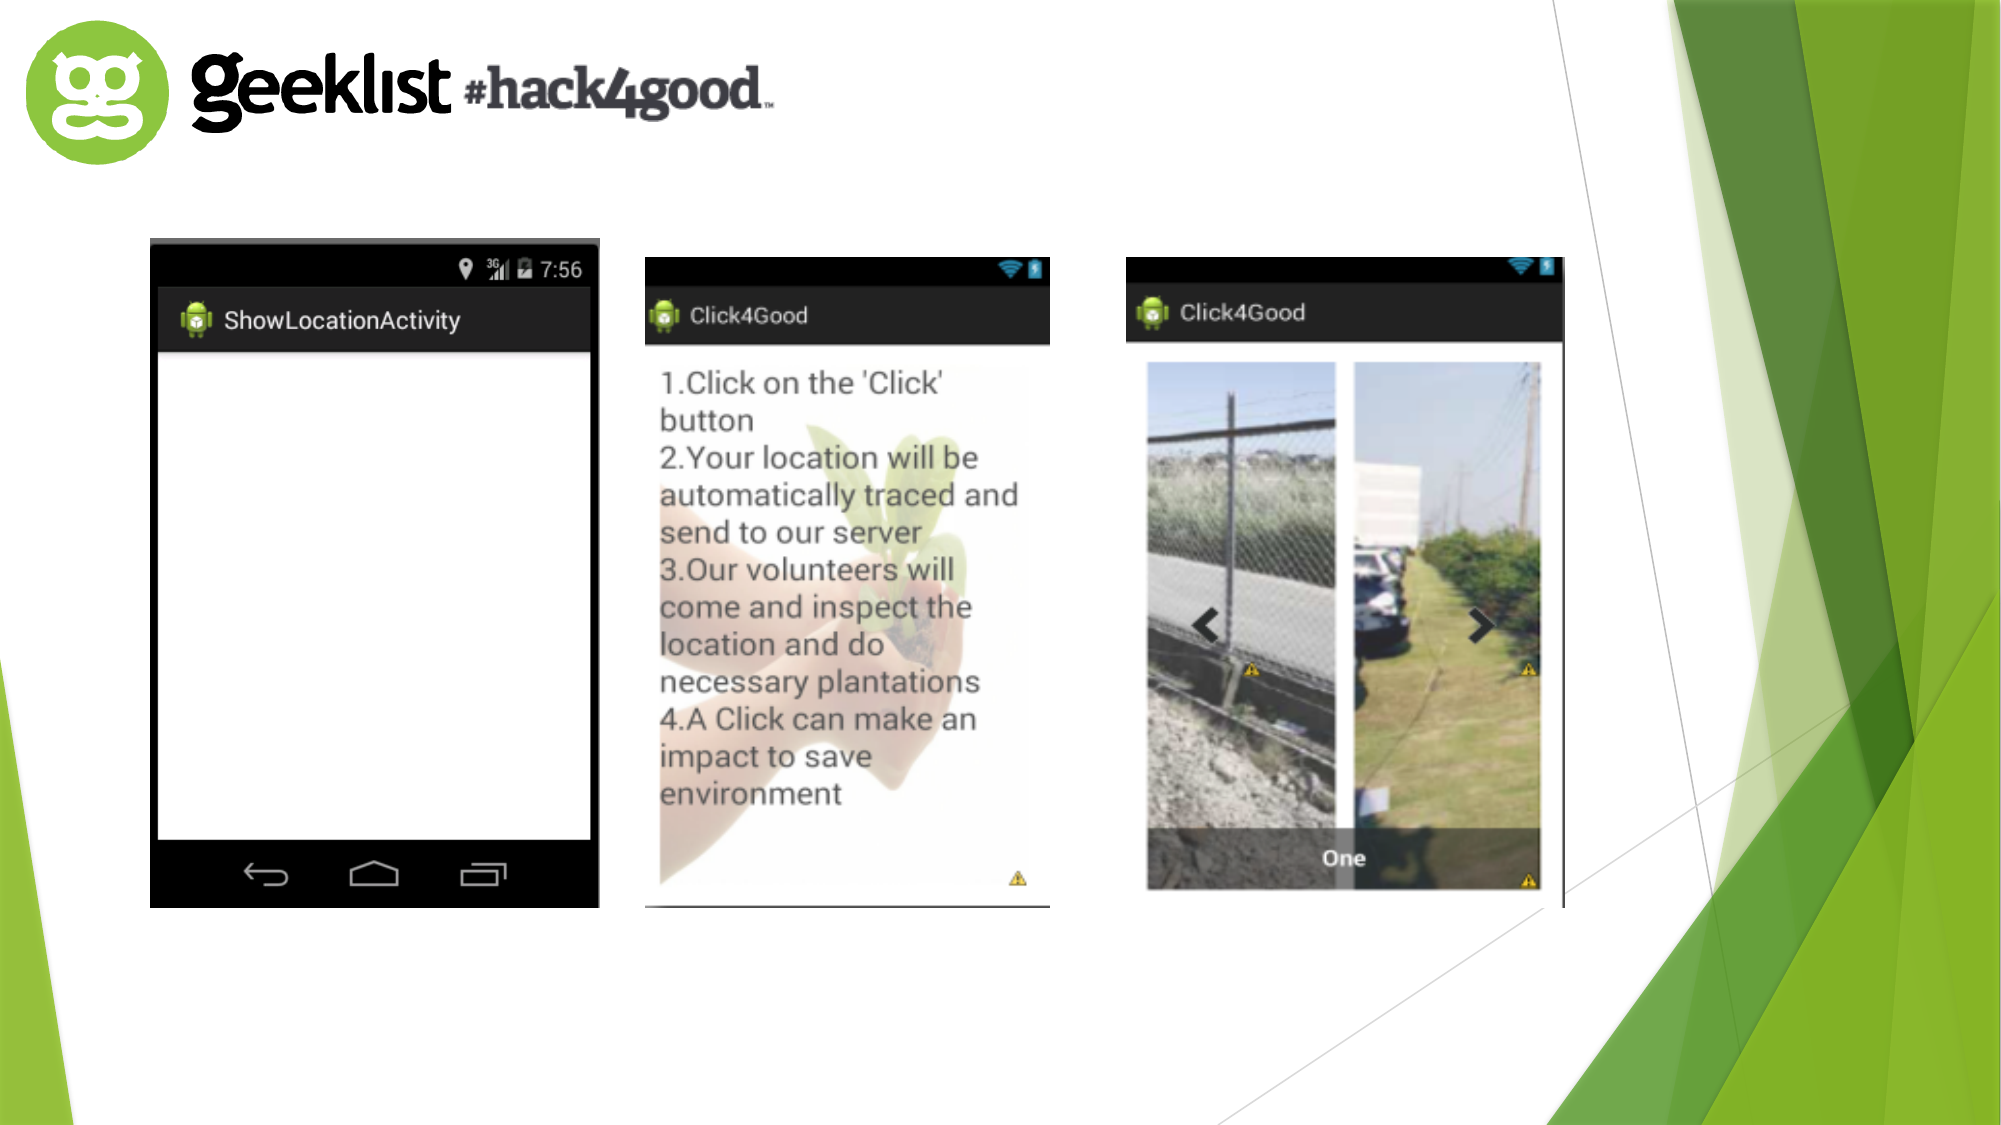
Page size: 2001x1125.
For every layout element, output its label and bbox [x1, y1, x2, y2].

picture [149, 237, 600, 908]
picture [644, 256, 1051, 908]
list [1125, 256, 1565, 908]
picture [2, 20, 788, 186]
